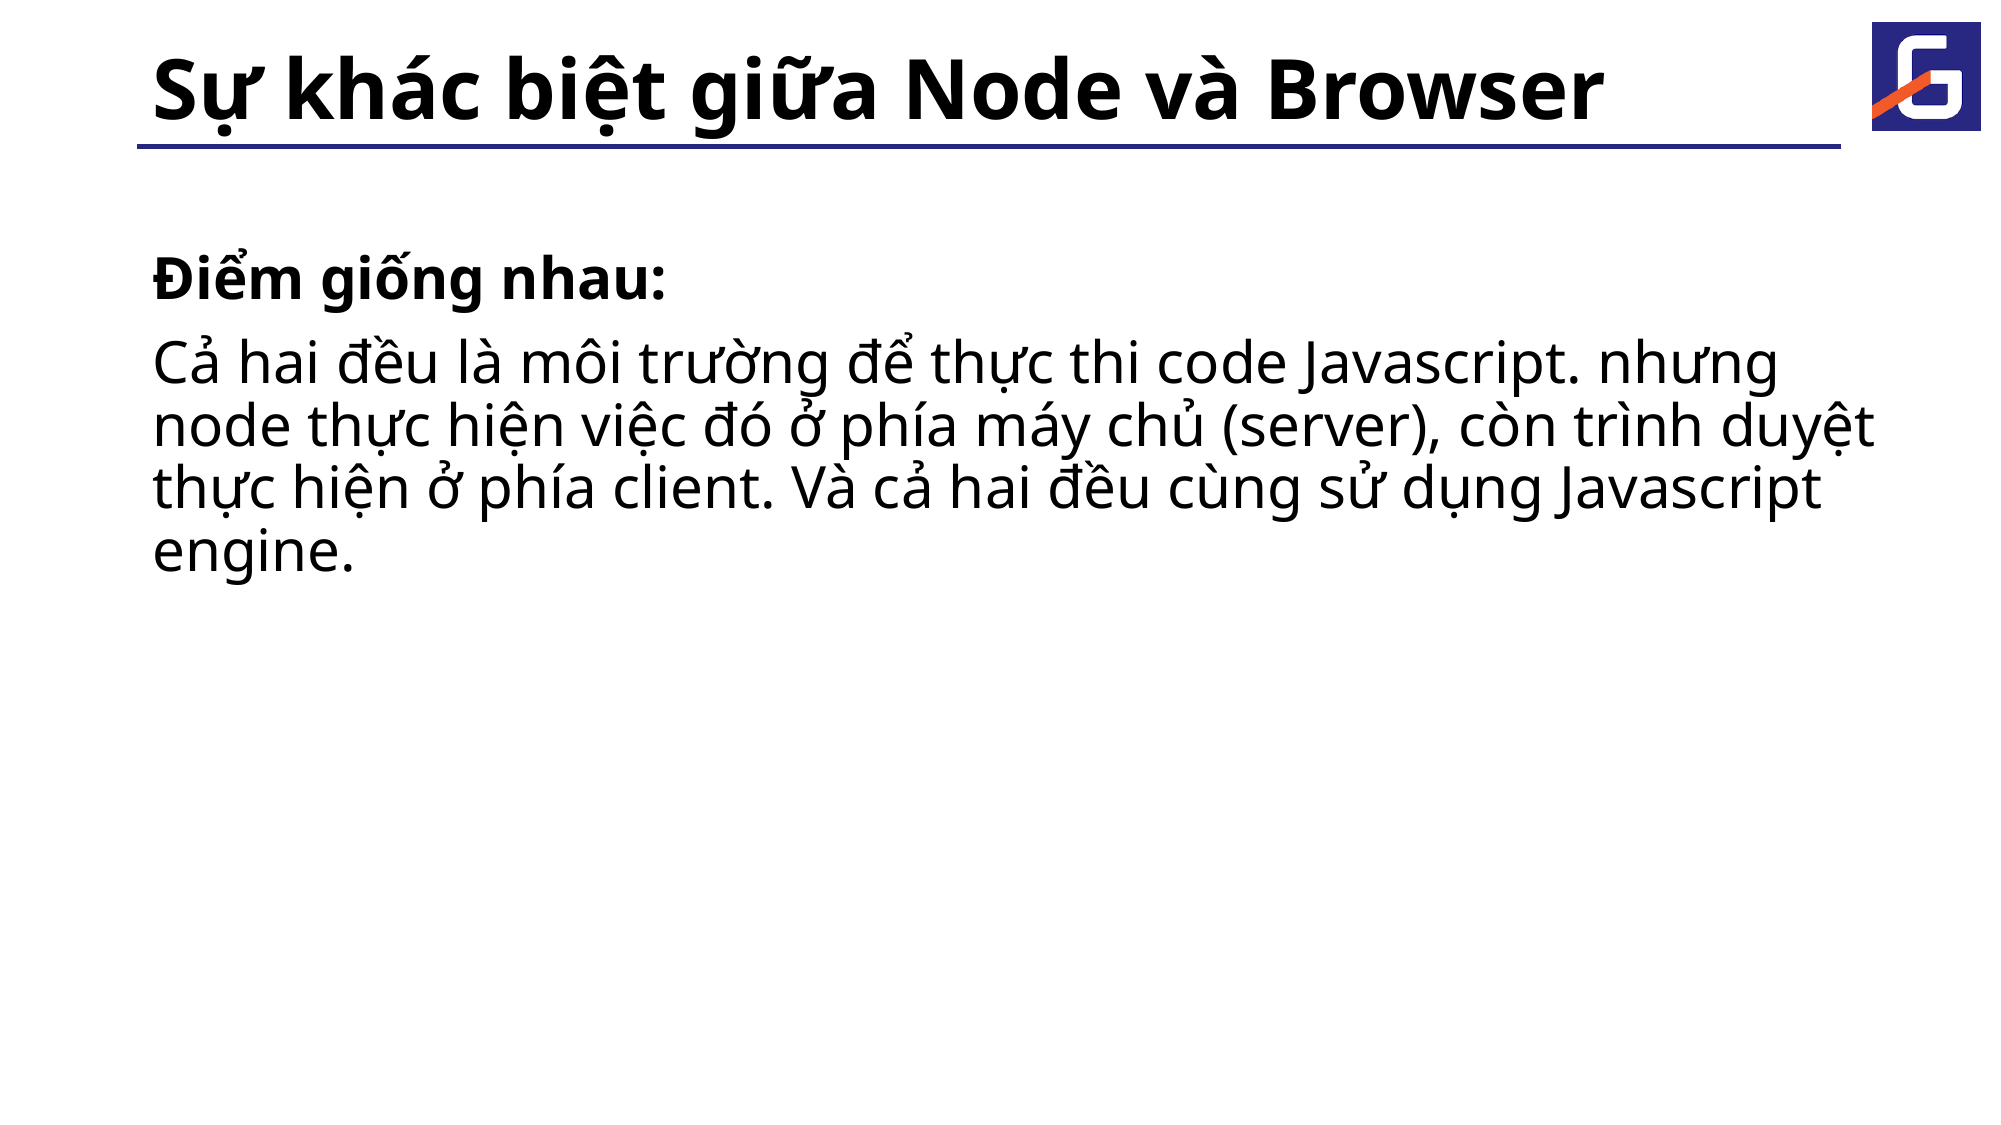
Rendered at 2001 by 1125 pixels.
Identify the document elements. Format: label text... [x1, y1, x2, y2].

picture [1872, 22, 1981, 131]
title Sự khác biệt giữa Node và Browser [137, 26, 1863, 160]
list Điểm giống nhau: Cả hai đều là môi trường để thực thi code Javascript. nhưng node thực hiện việc đó ở phía máy chủ (server), còn trình duyệt thực hiện ở phía client. Và cả hai đều cùng sử dụng Javascript engine. [137, 241, 1943, 1072]
